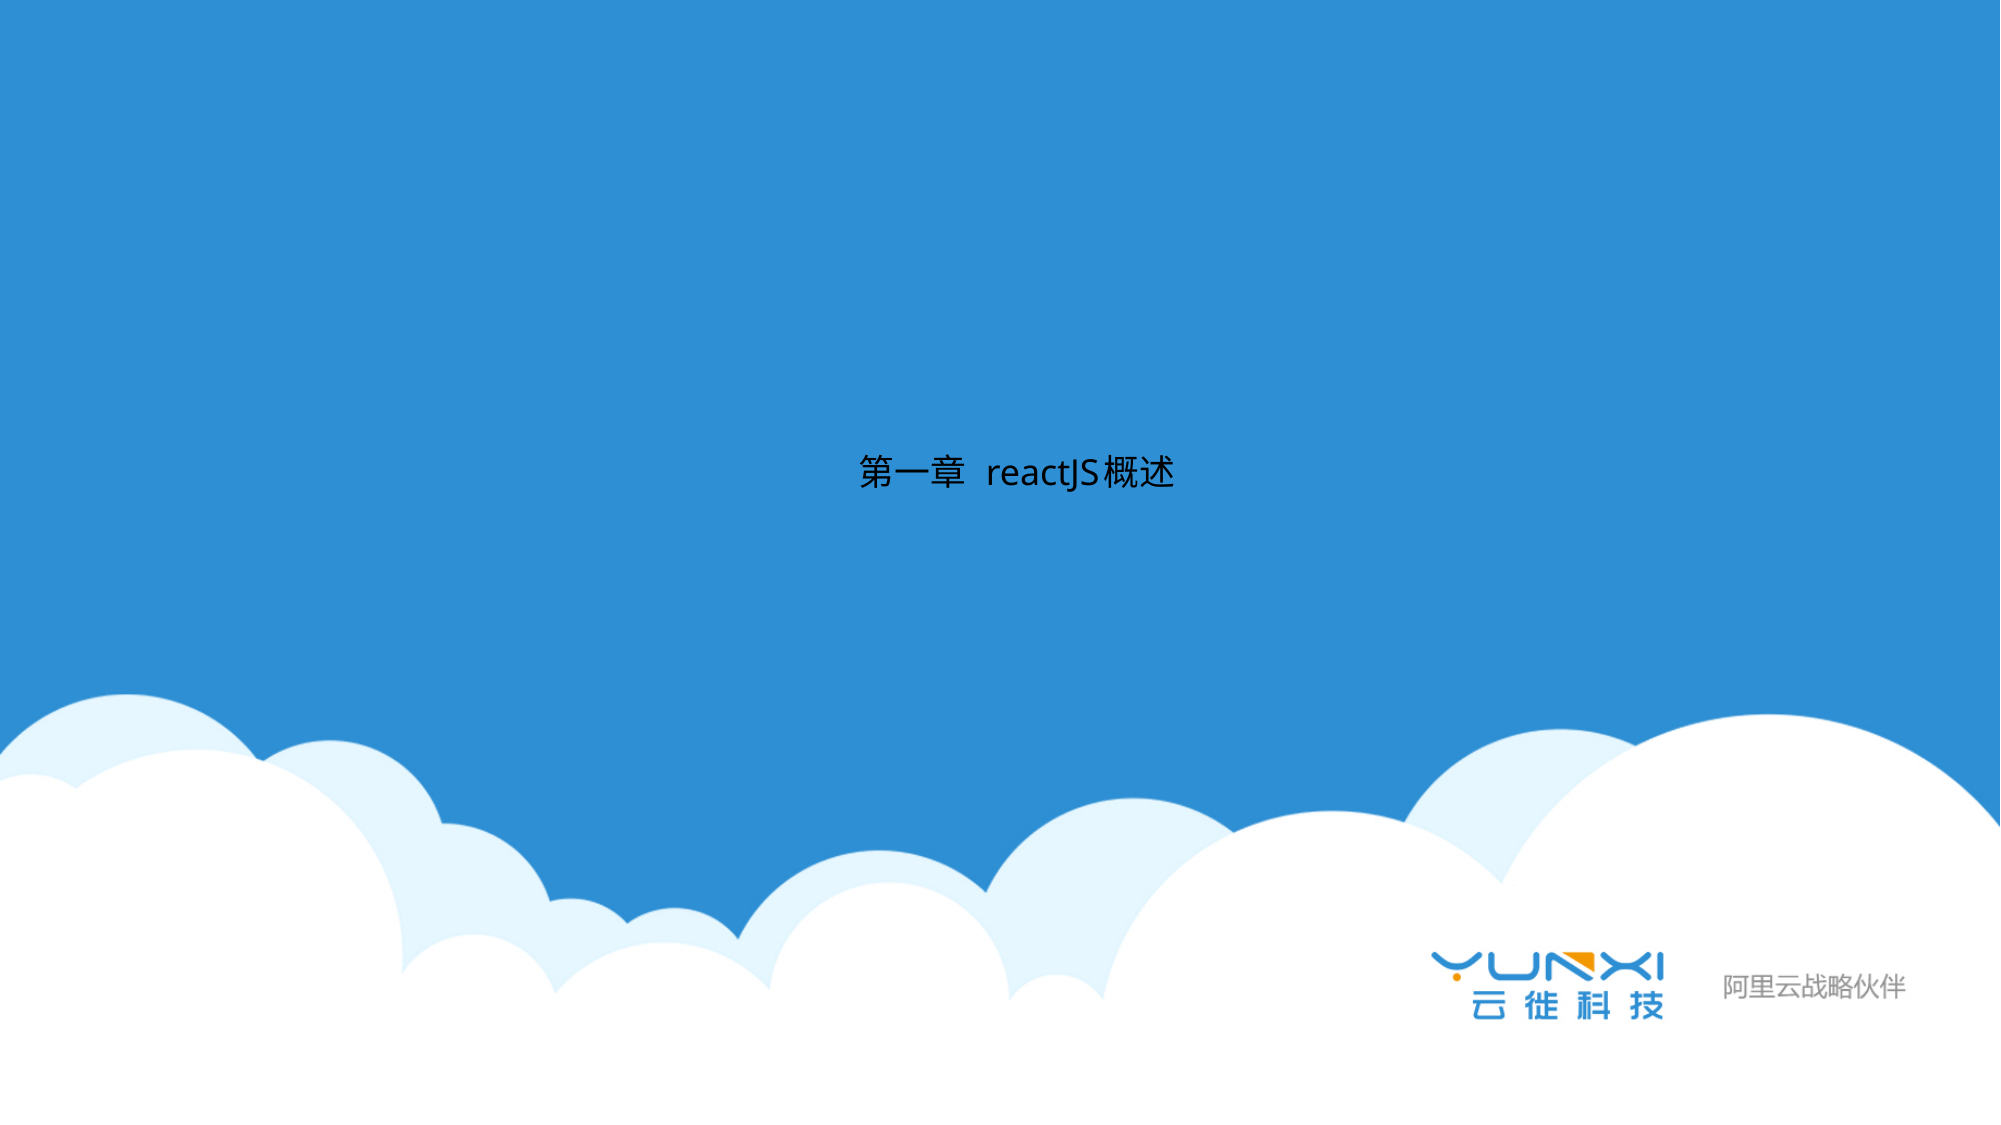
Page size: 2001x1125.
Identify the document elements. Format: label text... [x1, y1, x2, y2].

title 第一章 reactJS概述 [267, 287, 1766, 500]
picture [0, 0, 2000, 1125]
